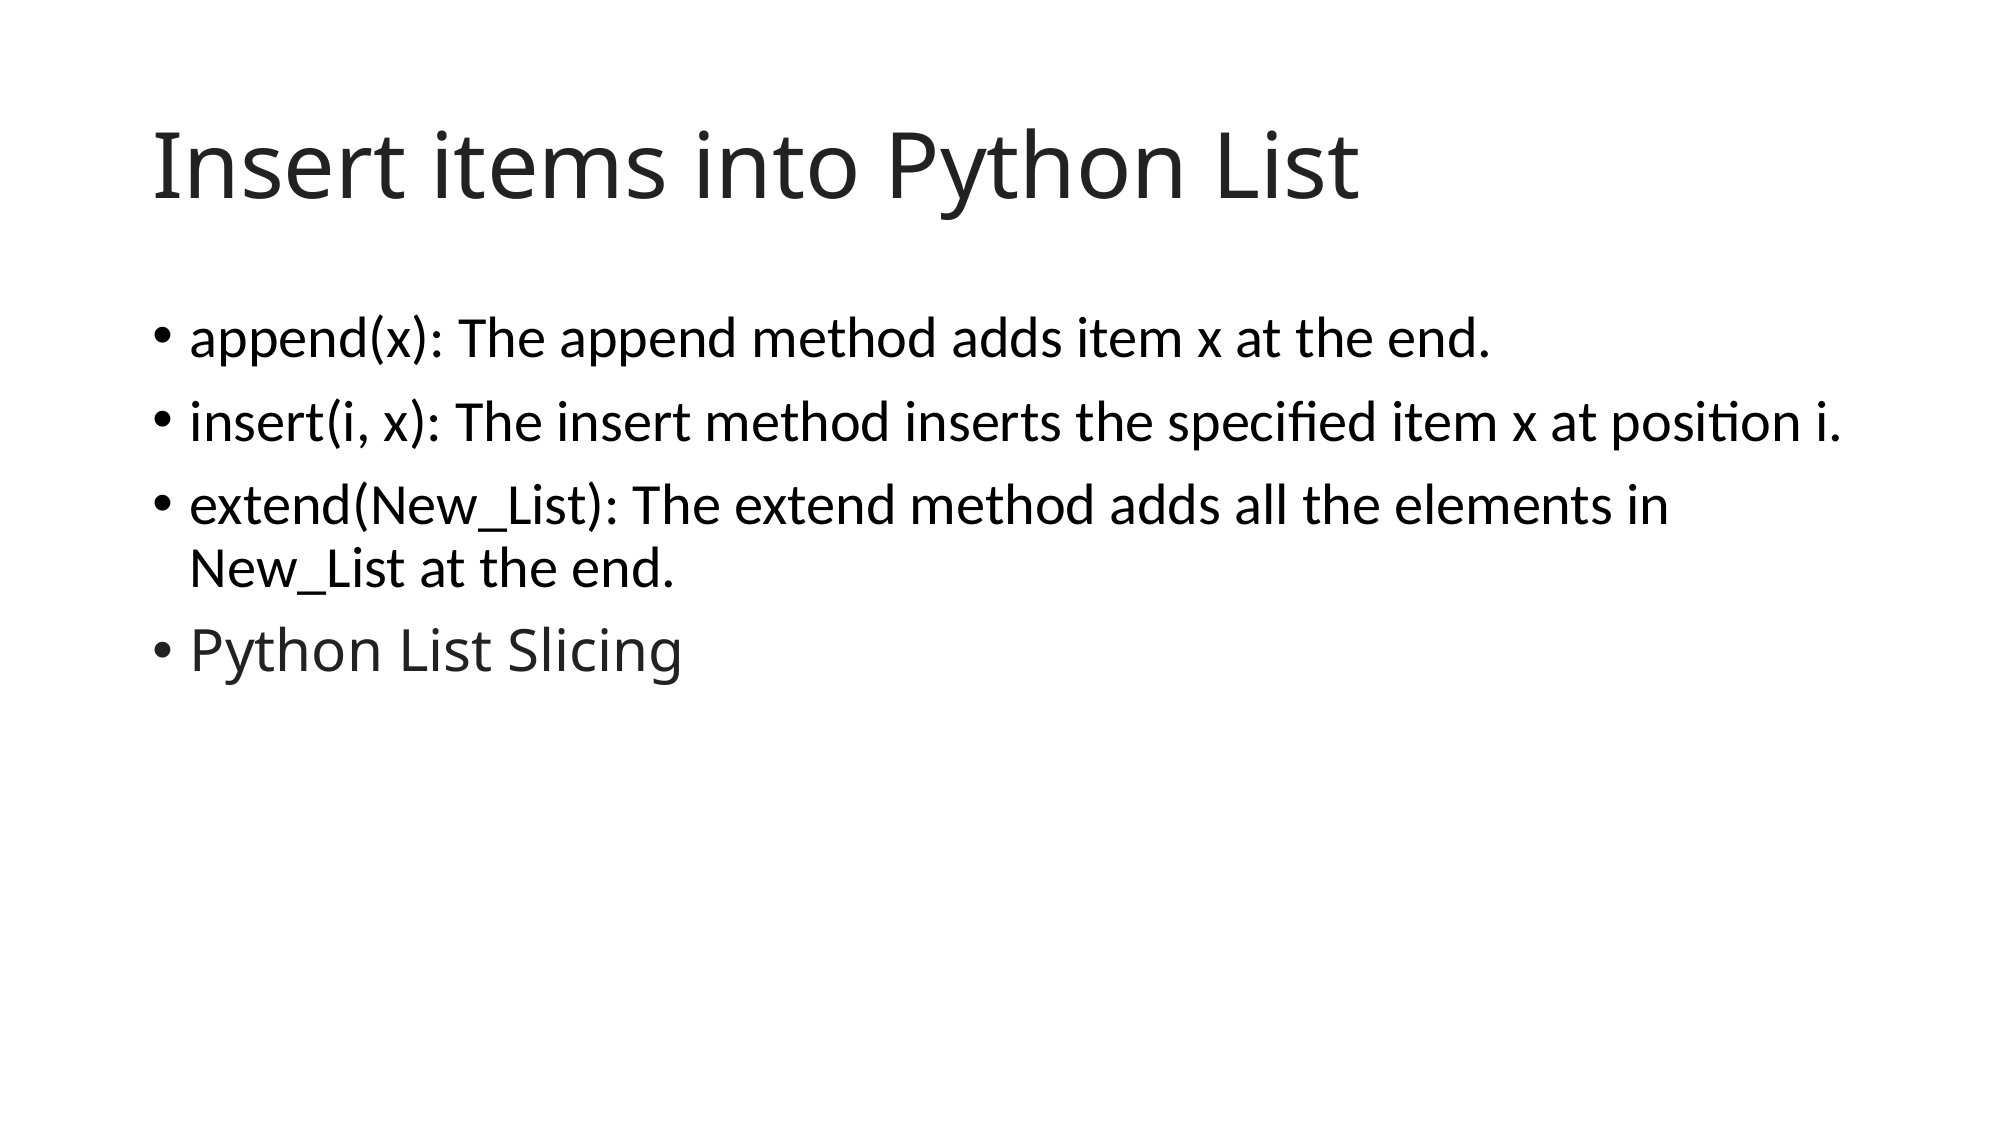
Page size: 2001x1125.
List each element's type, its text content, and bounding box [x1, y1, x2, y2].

title Insert items into Python List [137, 59, 1863, 278]
list append(x): The append method adds item x at the end. insert(i, x): The insert method inserts the specified item x at position i. extend(New_List): The extend method adds all the elements in New_List at the end. Python List Slicing [137, 299, 1863, 1014]
